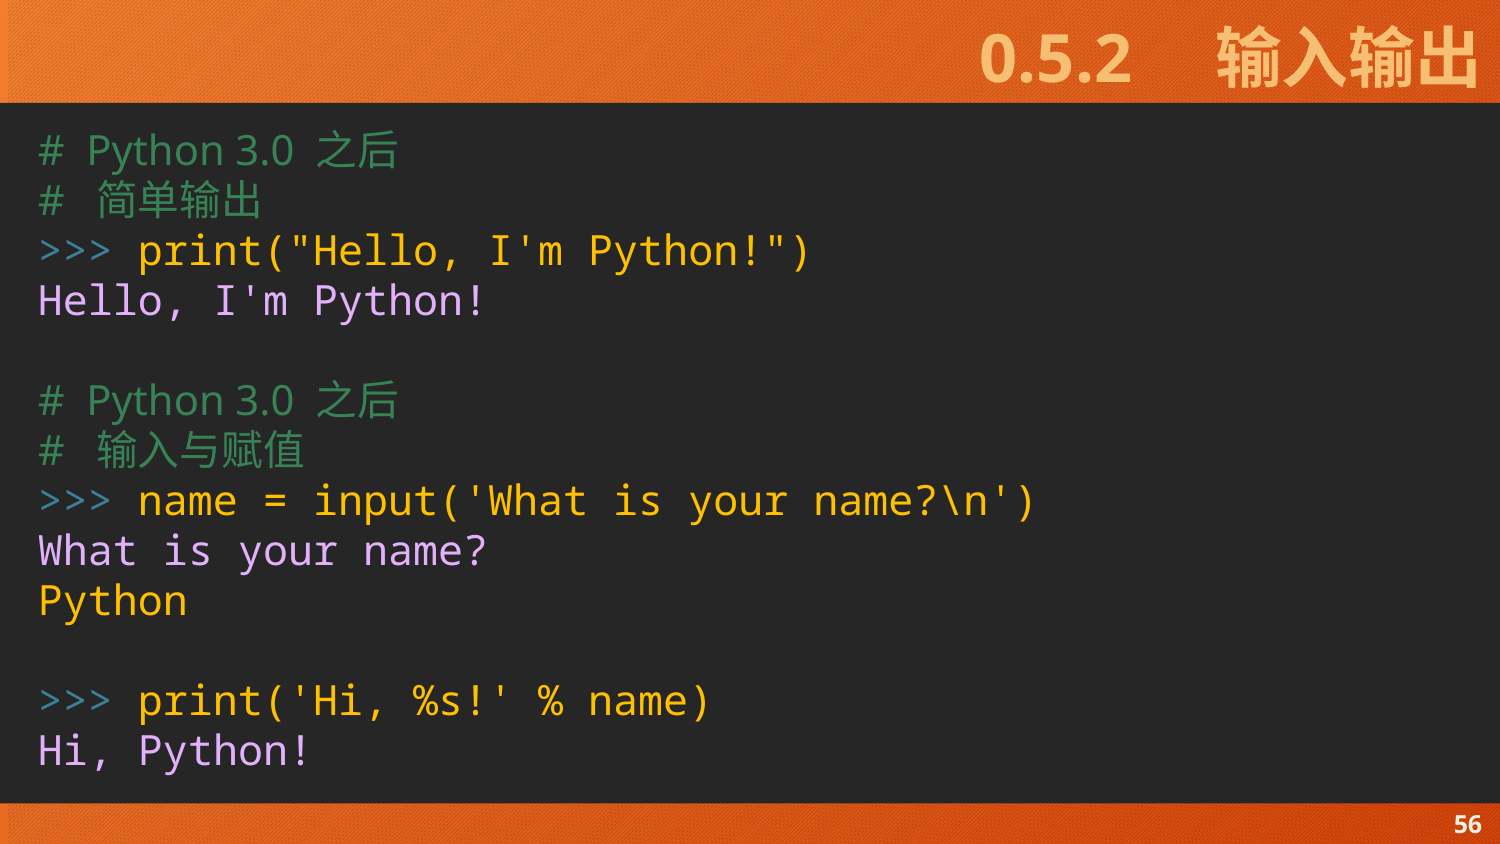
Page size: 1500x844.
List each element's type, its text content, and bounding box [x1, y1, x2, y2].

list # Python 3.0 之后 # 简单输出 >>> print("Hello, I'm Python!") Hello, I'm Python! # Python 3.0 之后 # 输入与赋值 >>> name = input('What is your name?\n') What is your name? Python >>> print('Hi, %s!' % name) Hi, Python! [31, 118, 1491, 804]
slide_number 56 [1346, 809, 1489, 843]
title 0.5.2 输入输出 [12, 0, 1489, 112]
